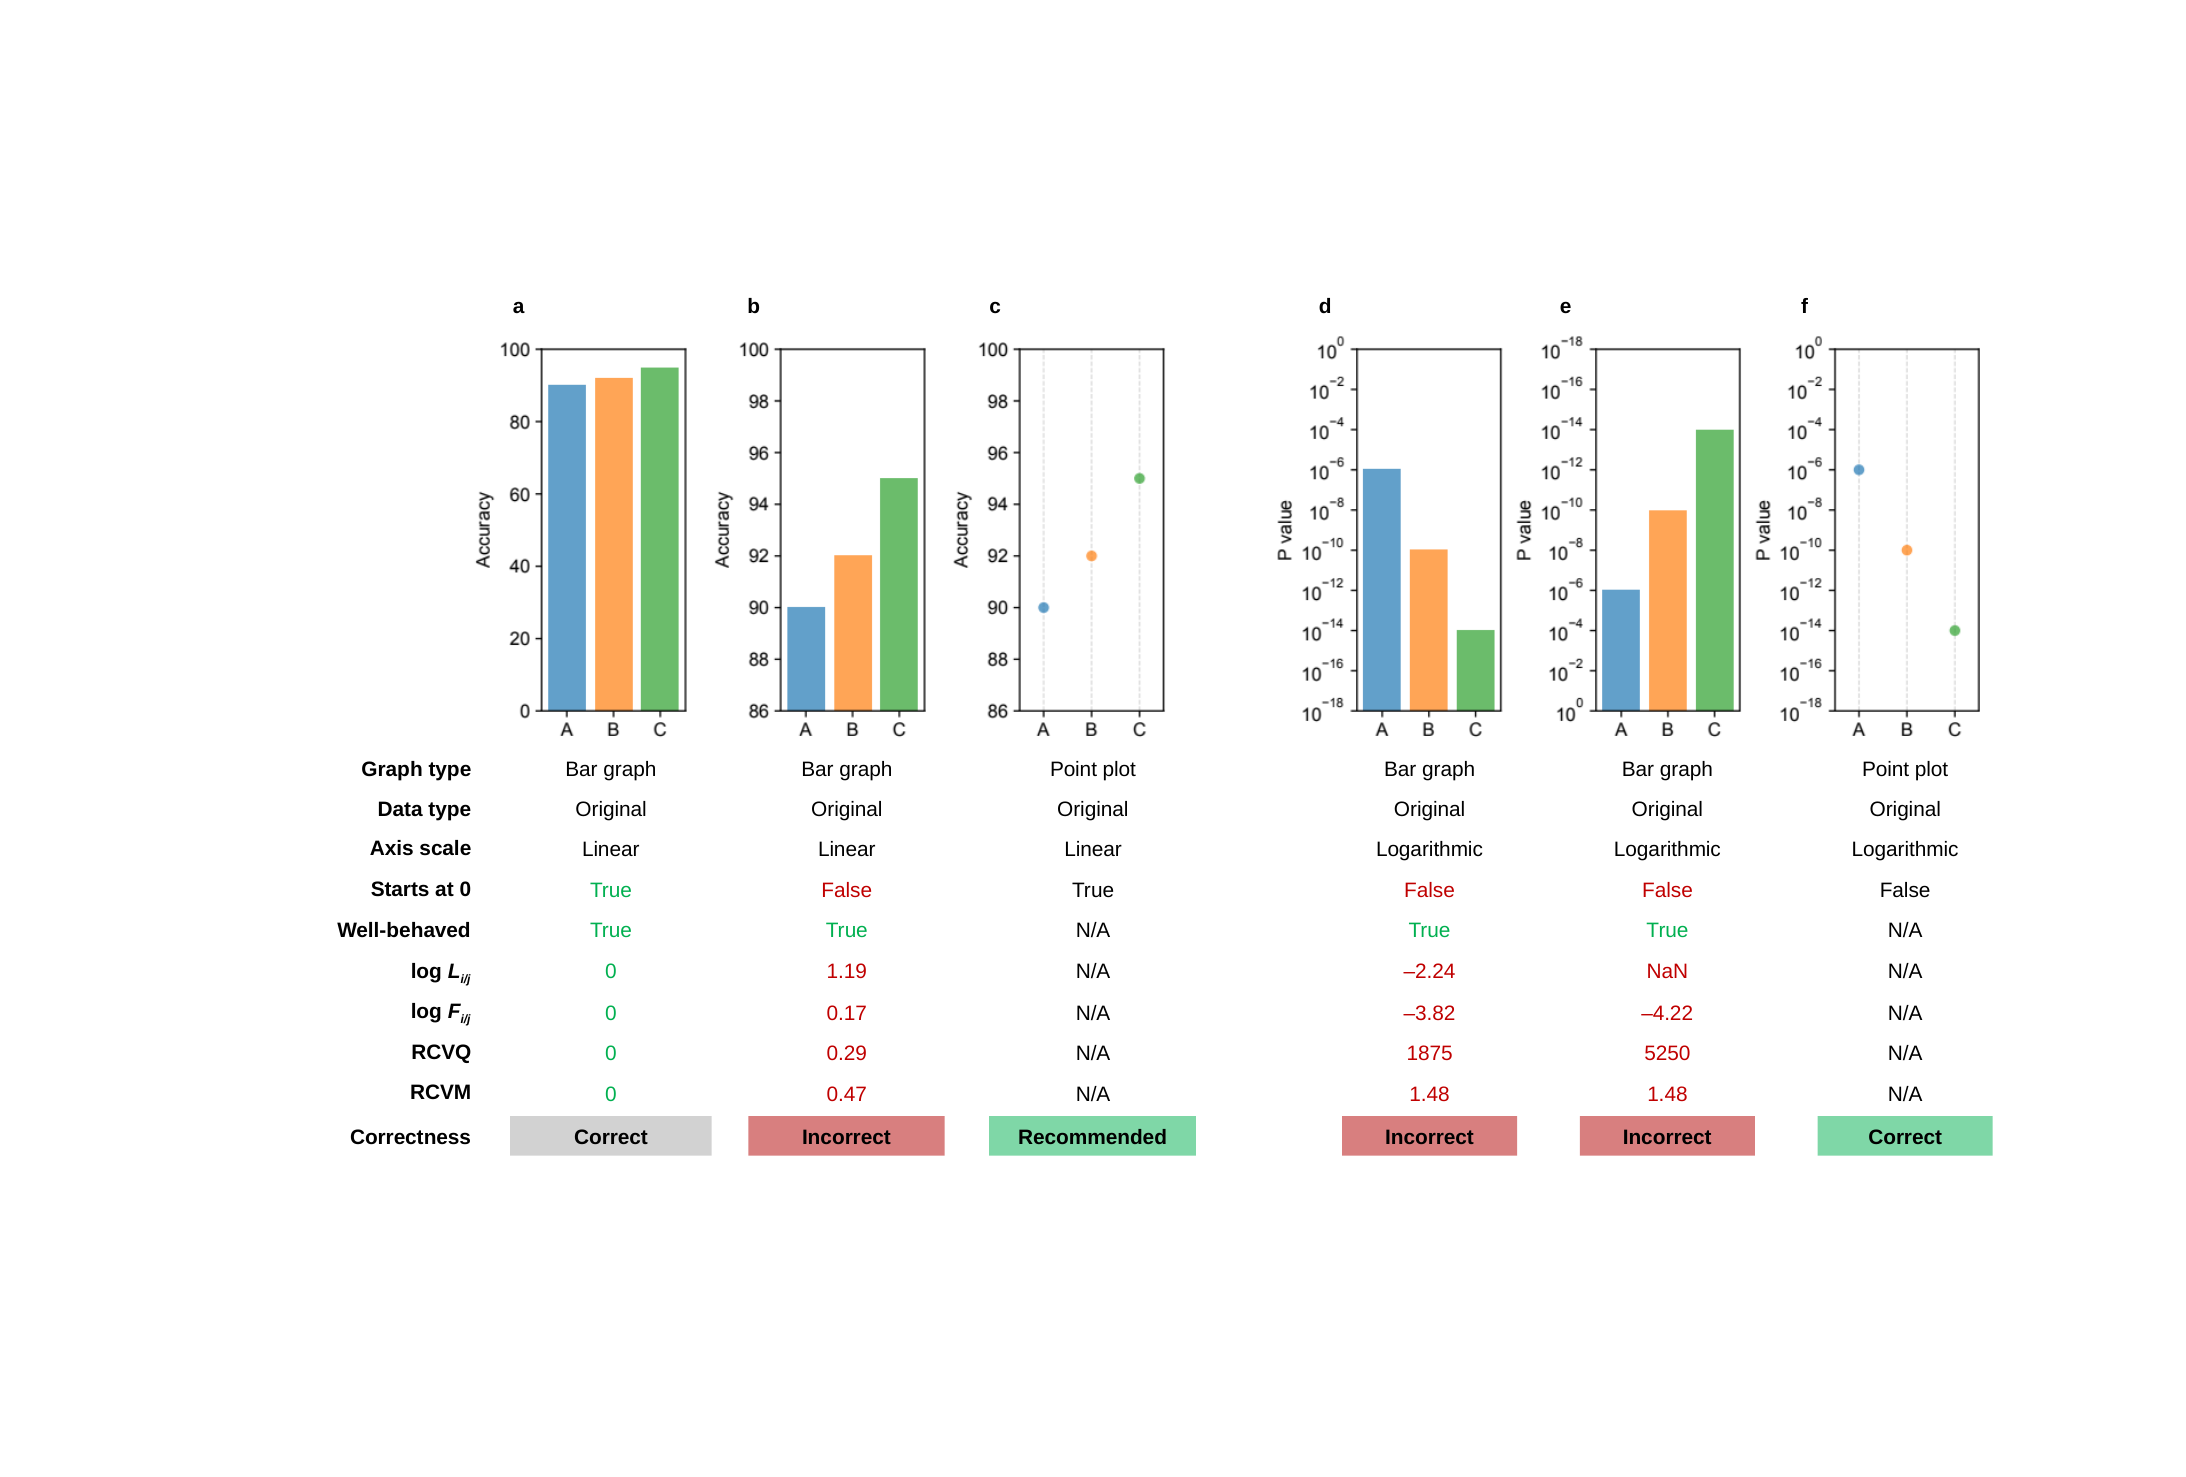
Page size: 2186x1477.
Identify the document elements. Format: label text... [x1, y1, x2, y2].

text_box Original [1572, 788, 1763, 829]
text_box Starts at 0 [355, 868, 486, 908]
text_box 1.19 [759, 950, 935, 990]
text_box Bar graph [523, 757, 699, 788]
text_box Linear [1005, 828, 1181, 868]
text_box 0.47 [759, 1073, 935, 1114]
text_box N/A [1817, 909, 1993, 950]
text_box Logarithmic [1817, 828, 1993, 868]
text_box c [974, 285, 1016, 317]
text_box Original [998, 788, 1187, 829]
text_box Bar graph [1342, 757, 1518, 788]
text_box 0 [523, 1073, 699, 1114]
text_box Incorrect [748, 1116, 945, 1156]
text_box –2.24 [1342, 950, 1518, 990]
text_box 1.48 [1342, 1073, 1518, 1114]
text_box True [1342, 909, 1518, 950]
text_box N/A [1817, 1073, 1993, 1114]
text_box 5250 [1579, 1031, 1755, 1072]
text_box –3.82 [1342, 991, 1518, 1031]
text_box e [1544, 285, 1587, 317]
text_box Correct [510, 1116, 712, 1156]
text_box 0 [523, 1031, 699, 1072]
text_box Linear [523, 828, 699, 868]
text_box Correct [1817, 1116, 1993, 1156]
text_box Recommended [989, 1116, 1196, 1156]
text_box N/A [1005, 909, 1181, 950]
text_box Logarithmic [1342, 828, 1518, 868]
text_box N/A [1817, 1031, 1993, 1072]
text_box –4.22 [1579, 991, 1755, 1031]
text_box True [759, 909, 935, 950]
text_box a [497, 285, 540, 317]
text_box f [1786, 285, 1824, 317]
text_box False [759, 869, 935, 909]
text_box log Li/j [395, 950, 486, 990]
text_box Correctness [335, 1116, 486, 1157]
text_box 0.17 [759, 991, 935, 1031]
text_box N/A [1817, 991, 1993, 1031]
text_box False [1342, 869, 1518, 909]
text_box Original [523, 788, 699, 828]
text_box 0 [523, 991, 699, 1031]
text_box Original [759, 788, 935, 828]
text_box Well-behaved [322, 908, 486, 949]
text_box True [1005, 869, 1181, 909]
text_box N/A [1005, 991, 1181, 1031]
text_box 0.29 [759, 1031, 935, 1072]
text_box True [523, 909, 699, 950]
text_box NaN [1579, 950, 1755, 990]
text_box RCVQ [396, 1031, 486, 1071]
text_box 1.48 [1579, 1073, 1755, 1114]
text_box Original [1810, 788, 2000, 829]
text_box Graph type [346, 747, 486, 788]
text_box N/A [1005, 950, 1181, 990]
text_box Bar graph [759, 757, 935, 788]
text_box True [523, 869, 699, 909]
text_box Data type [362, 787, 486, 827]
text_box N/A [1005, 1073, 1181, 1114]
text_box Original [1342, 788, 1518, 828]
text_box False [1579, 869, 1755, 909]
text_box b [732, 285, 775, 317]
text_box 1875 [1342, 1031, 1518, 1072]
text_box 0 [523, 950, 699, 990]
text_box RCVM [395, 1071, 486, 1112]
text_box Linear [759, 828, 935, 868]
text_box Axis scale [355, 827, 487, 867]
text_box Bar graph [1579, 757, 1755, 788]
text_box d [1303, 285, 1347, 317]
text_box True [1579, 909, 1755, 950]
text_box Point plot [1005, 757, 1181, 788]
text_box Logarithmic [1579, 828, 1755, 868]
text_box Incorrect [1579, 1116, 1755, 1156]
text_box N/A [1005, 1031, 1181, 1072]
text_box log Fi/j [395, 990, 486, 1034]
text_box Incorrect [1342, 1116, 1518, 1156]
text_box False [1817, 869, 1993, 909]
text_box Point plot [1817, 757, 1993, 788]
text_box N/A [1817, 950, 1993, 990]
picture [466, 317, 2003, 757]
